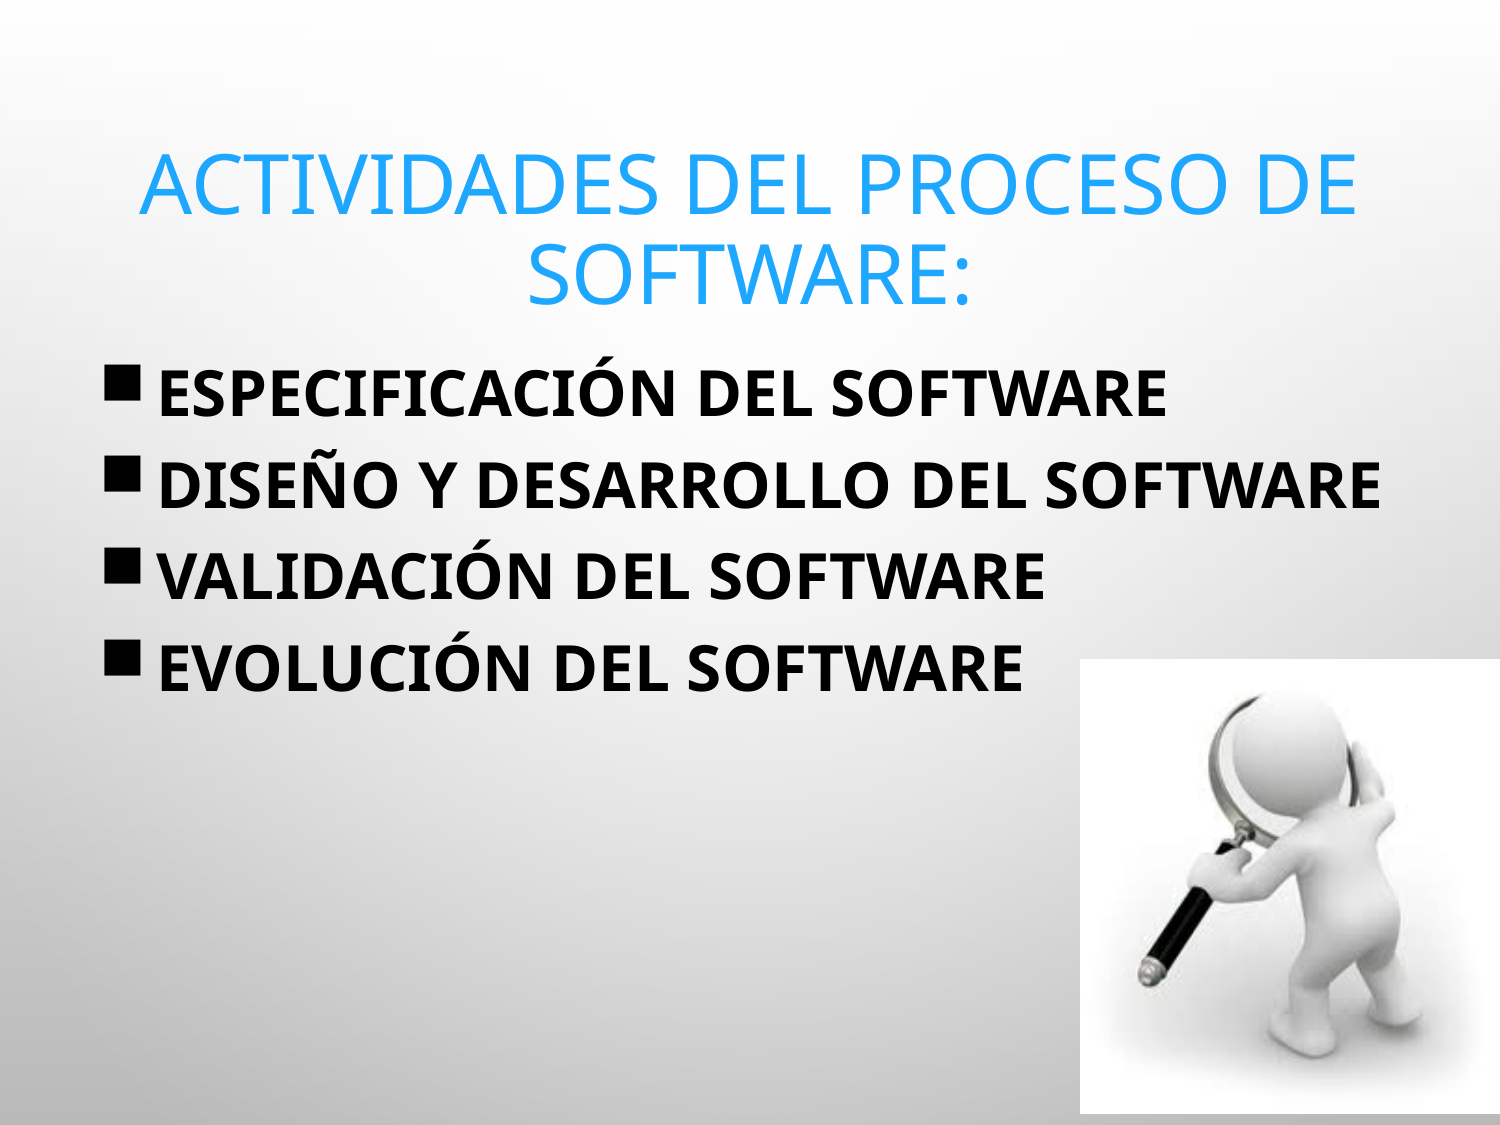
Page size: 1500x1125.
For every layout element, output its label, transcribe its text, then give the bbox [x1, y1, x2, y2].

picture [0, 0, 1500, 1125]
list Especificación del software Diseño y Desarrollo del software Validación del software Evolución del software [75, 330, 1425, 743]
title Actividades del Proceso de Software: [112, 101, 1388, 330]
